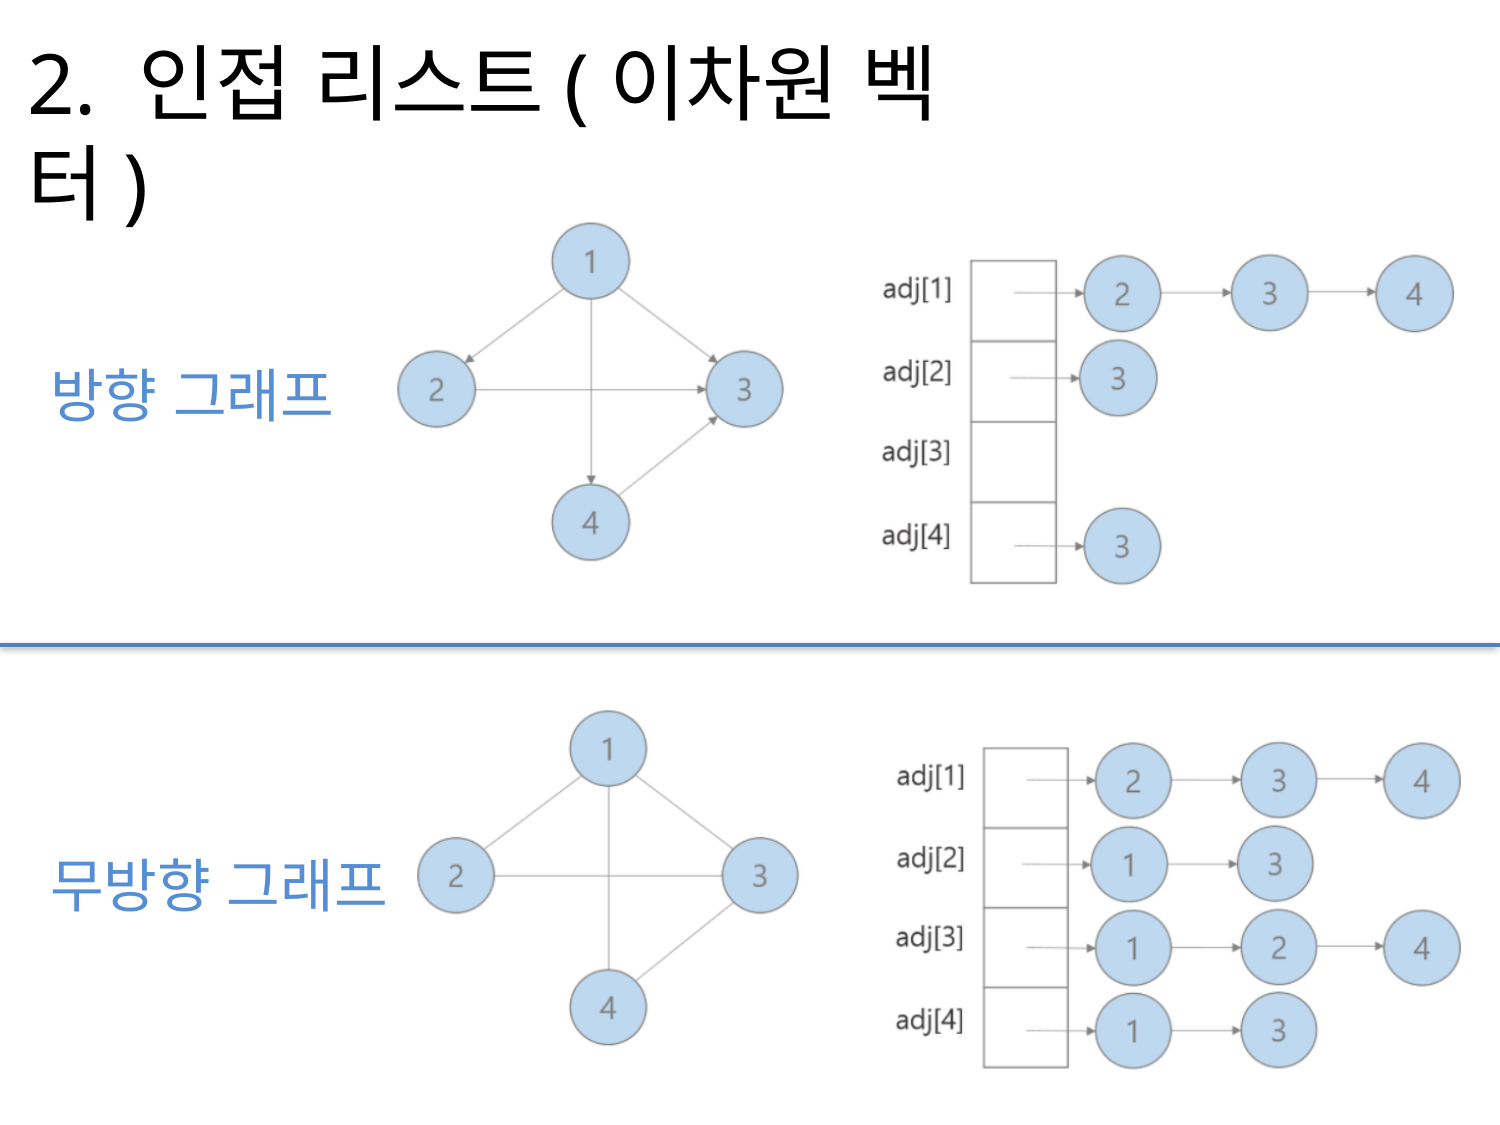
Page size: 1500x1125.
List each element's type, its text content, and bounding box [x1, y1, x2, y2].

text_box 방향 그래프 [35, 351, 363, 437]
text_box 무방향 그래프 [35, 841, 396, 927]
picture [401, 687, 1471, 1092]
text_box 2. 인접 리스트(이차원 벡터) [12, 23, 1041, 239]
picture [383, 204, 1456, 640]
